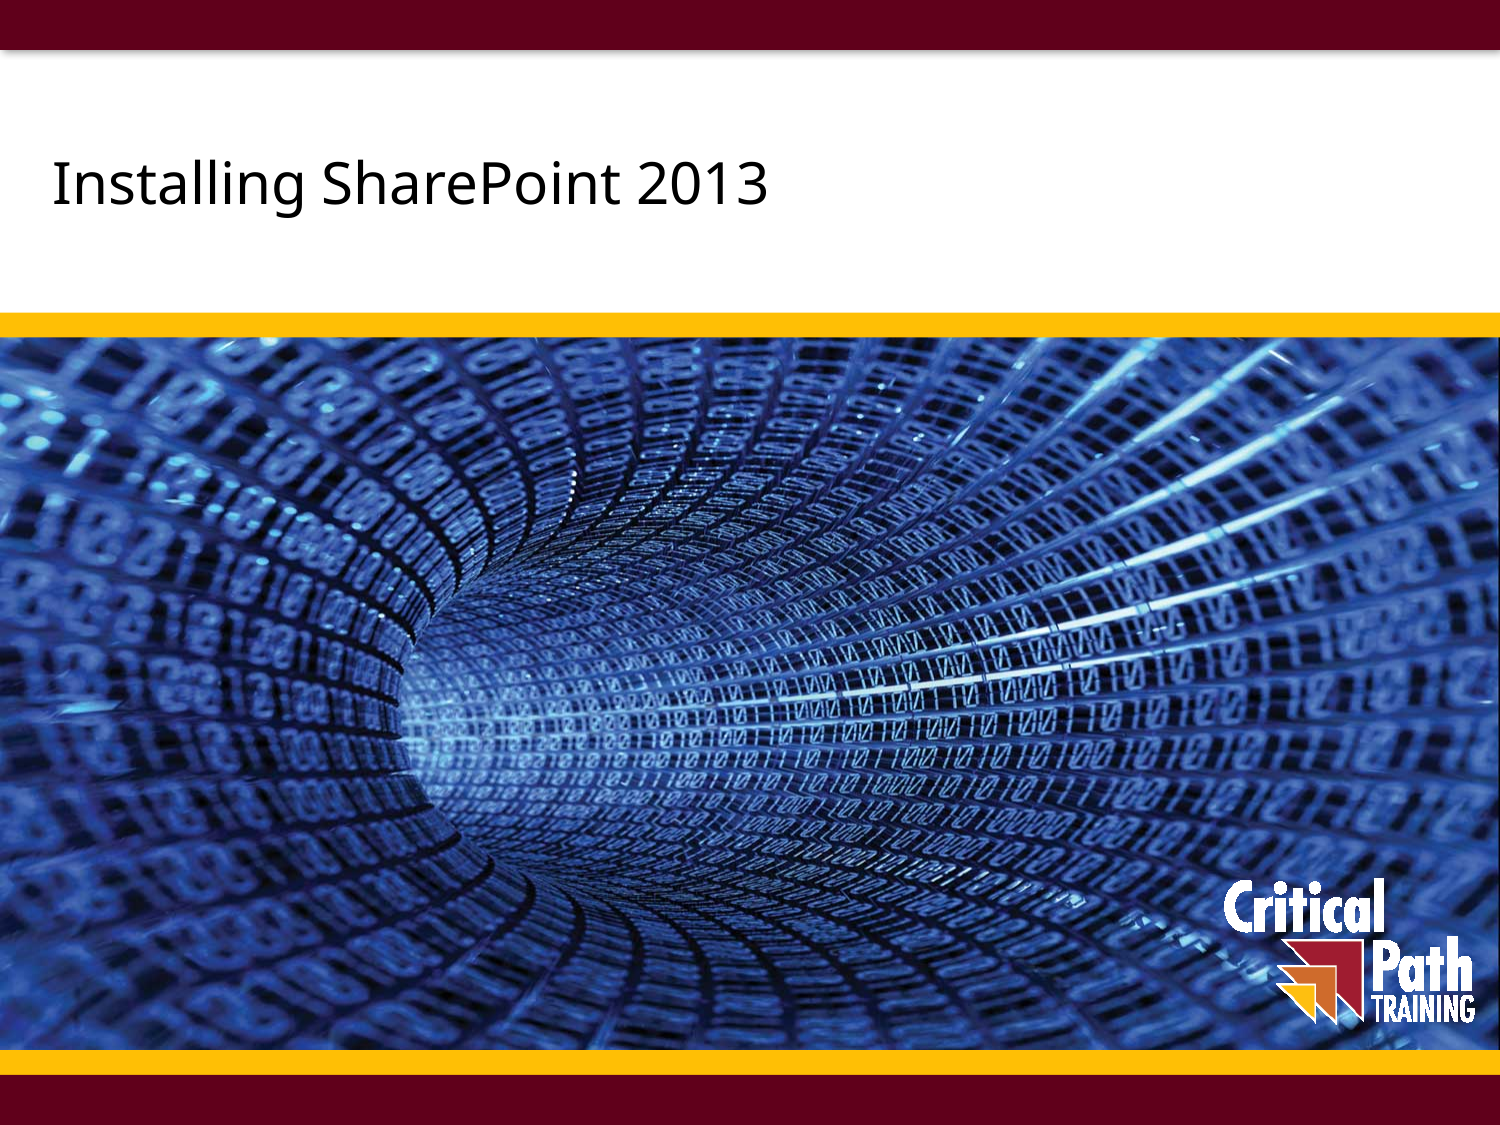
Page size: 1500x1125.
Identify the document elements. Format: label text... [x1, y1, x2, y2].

title Installing SharePoint 2013 [37, 112, 1475, 250]
picture [0, 338, 1500, 1050]
